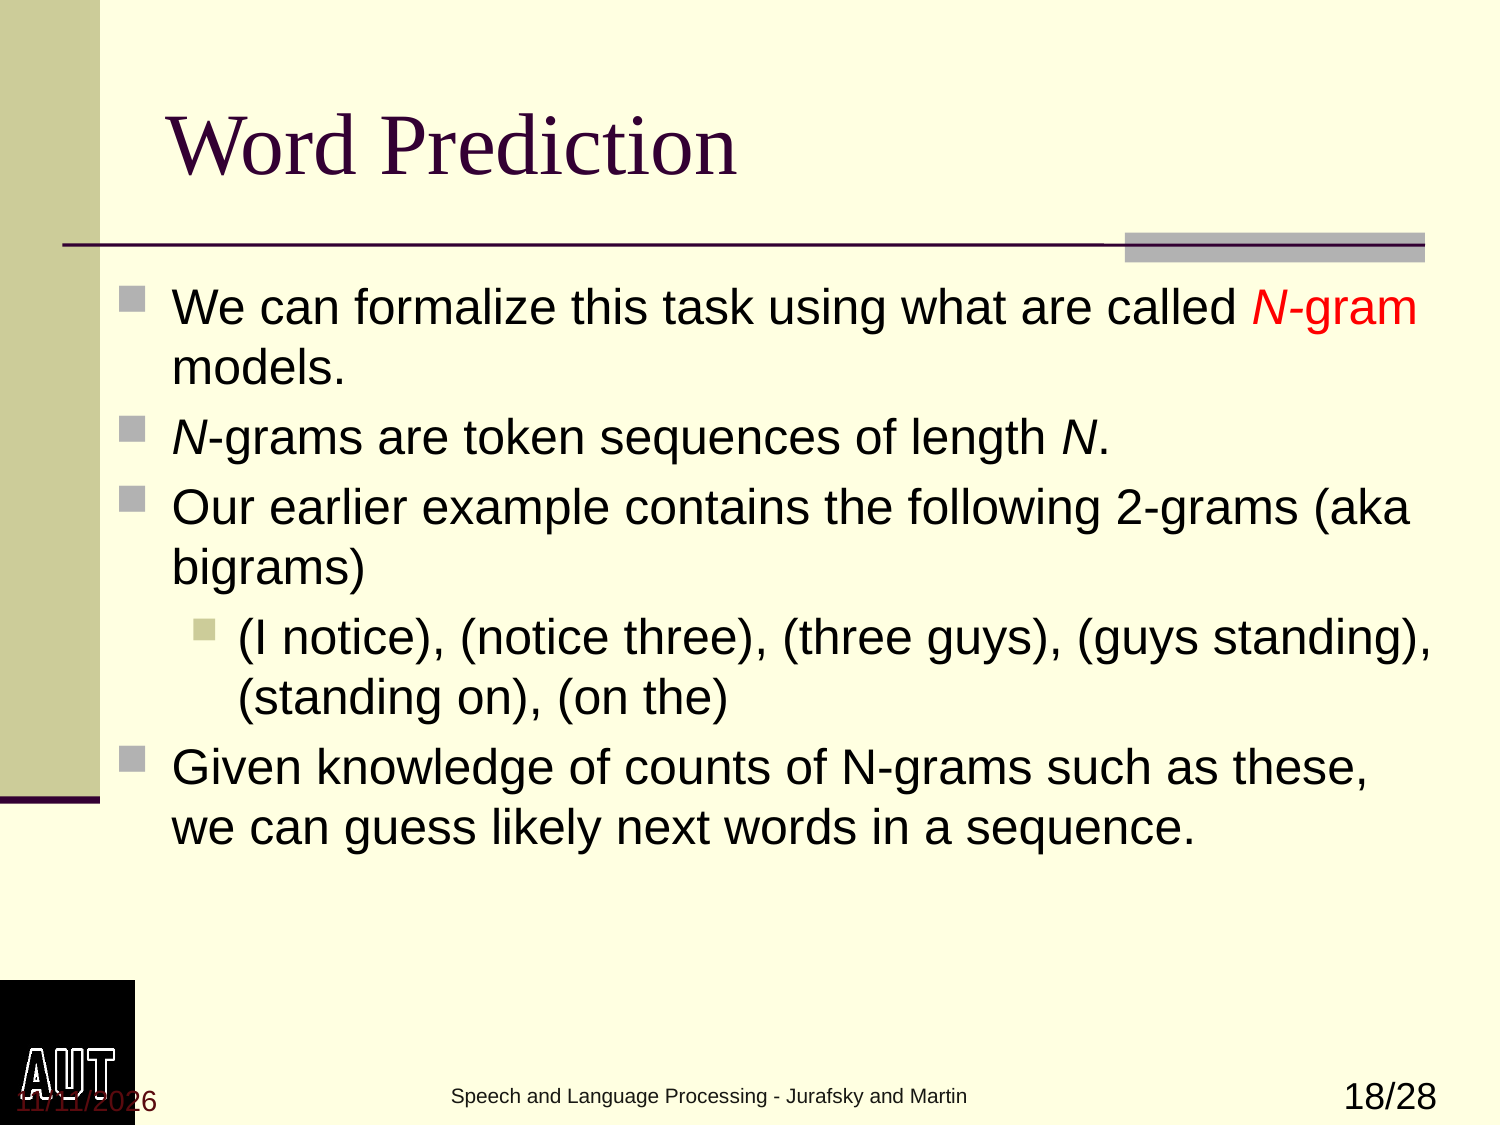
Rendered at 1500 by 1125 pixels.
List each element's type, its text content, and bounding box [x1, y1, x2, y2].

title Word Prediction [150, 45, 1425, 234]
picture [0, 980, 135, 1074]
footer Speech and Language Processing - Jurafsky and Martin [200, 1074, 1425, 1125]
list We can formalize this task using what are called N-gram models. N-grams are token sequences of length N. Our earlier example contains the following 2-grams (aka bigrams) (I notice), (notice three), (three guys), (guys standing), (standing on), (on the) Given knowledge of counts of N-grams such as these, we can guess likely next words in a sequence. [100, 267, 1450, 1063]
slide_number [0, 1074, 200, 1125]
